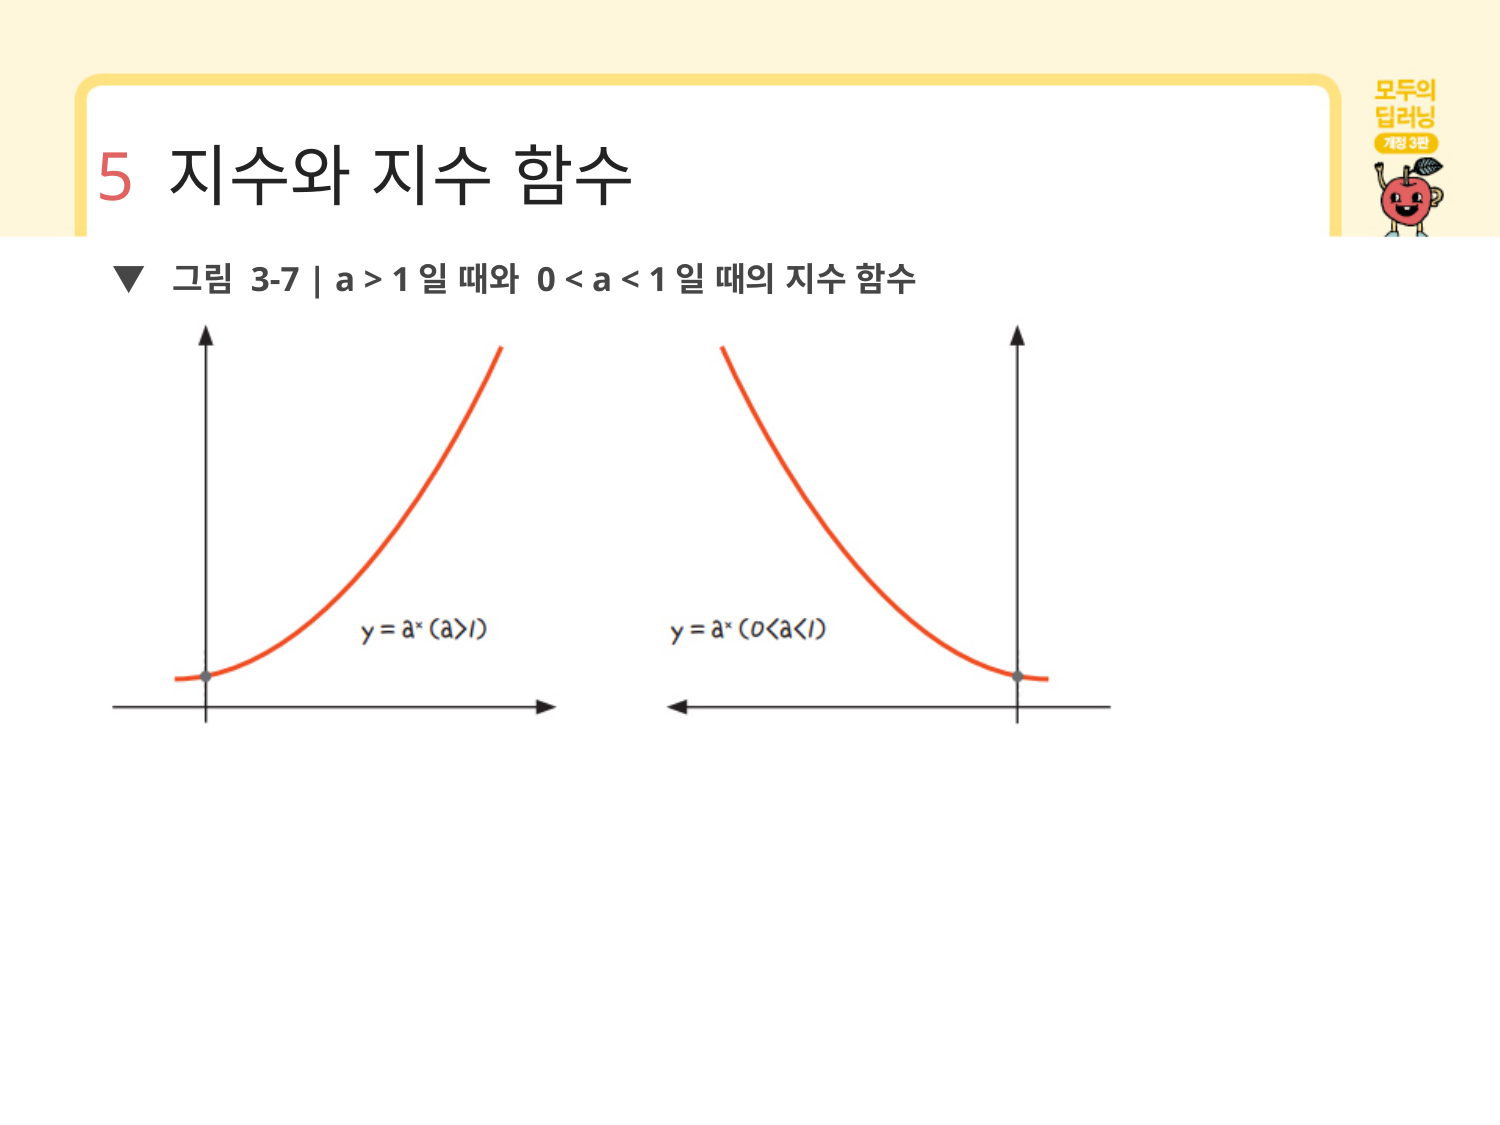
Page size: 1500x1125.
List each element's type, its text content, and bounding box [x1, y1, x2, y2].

picture [0, 0, 1500, 1125]
title 5 지수와 지수 함수 [81, 90, 1412, 222]
text_box ▼ 그림 3-7 | a > 1일 때와 0 < a < 1일 때의 지수 함수 [97, 251, 1424, 317]
